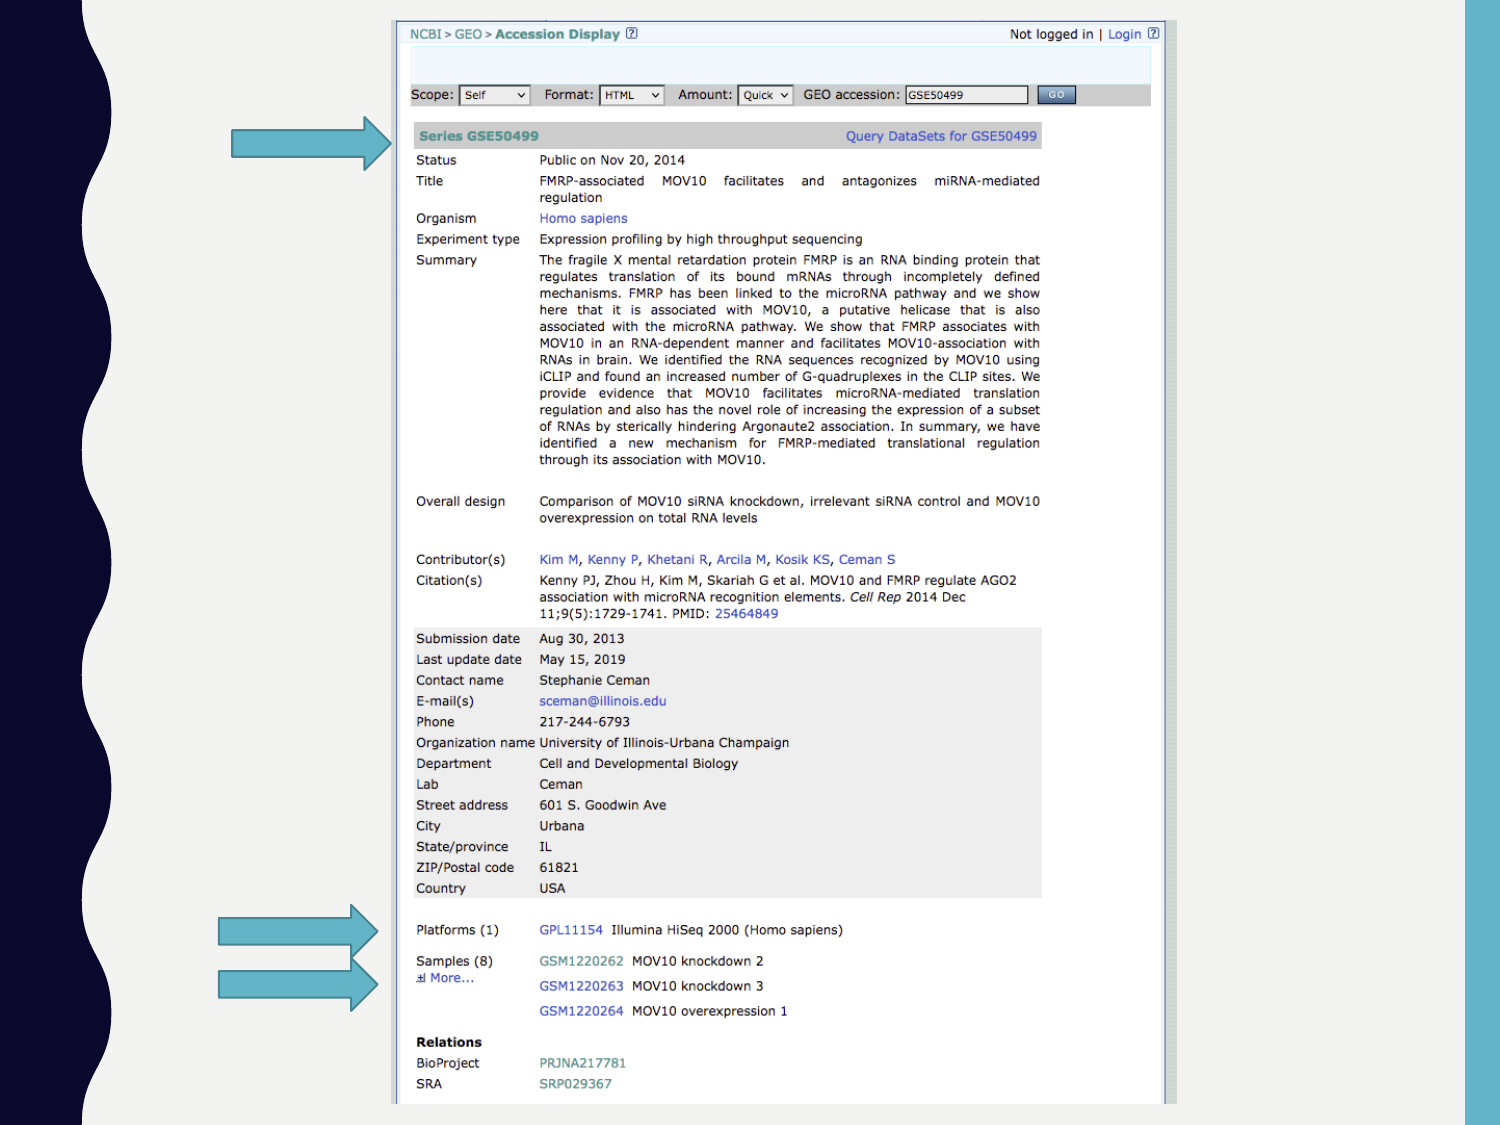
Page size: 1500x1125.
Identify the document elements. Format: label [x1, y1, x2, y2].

text_box [231, 116, 390, 171]
list [390, 20, 1177, 1105]
text_box [217, 956, 379, 1012]
text_box [217, 903, 379, 958]
